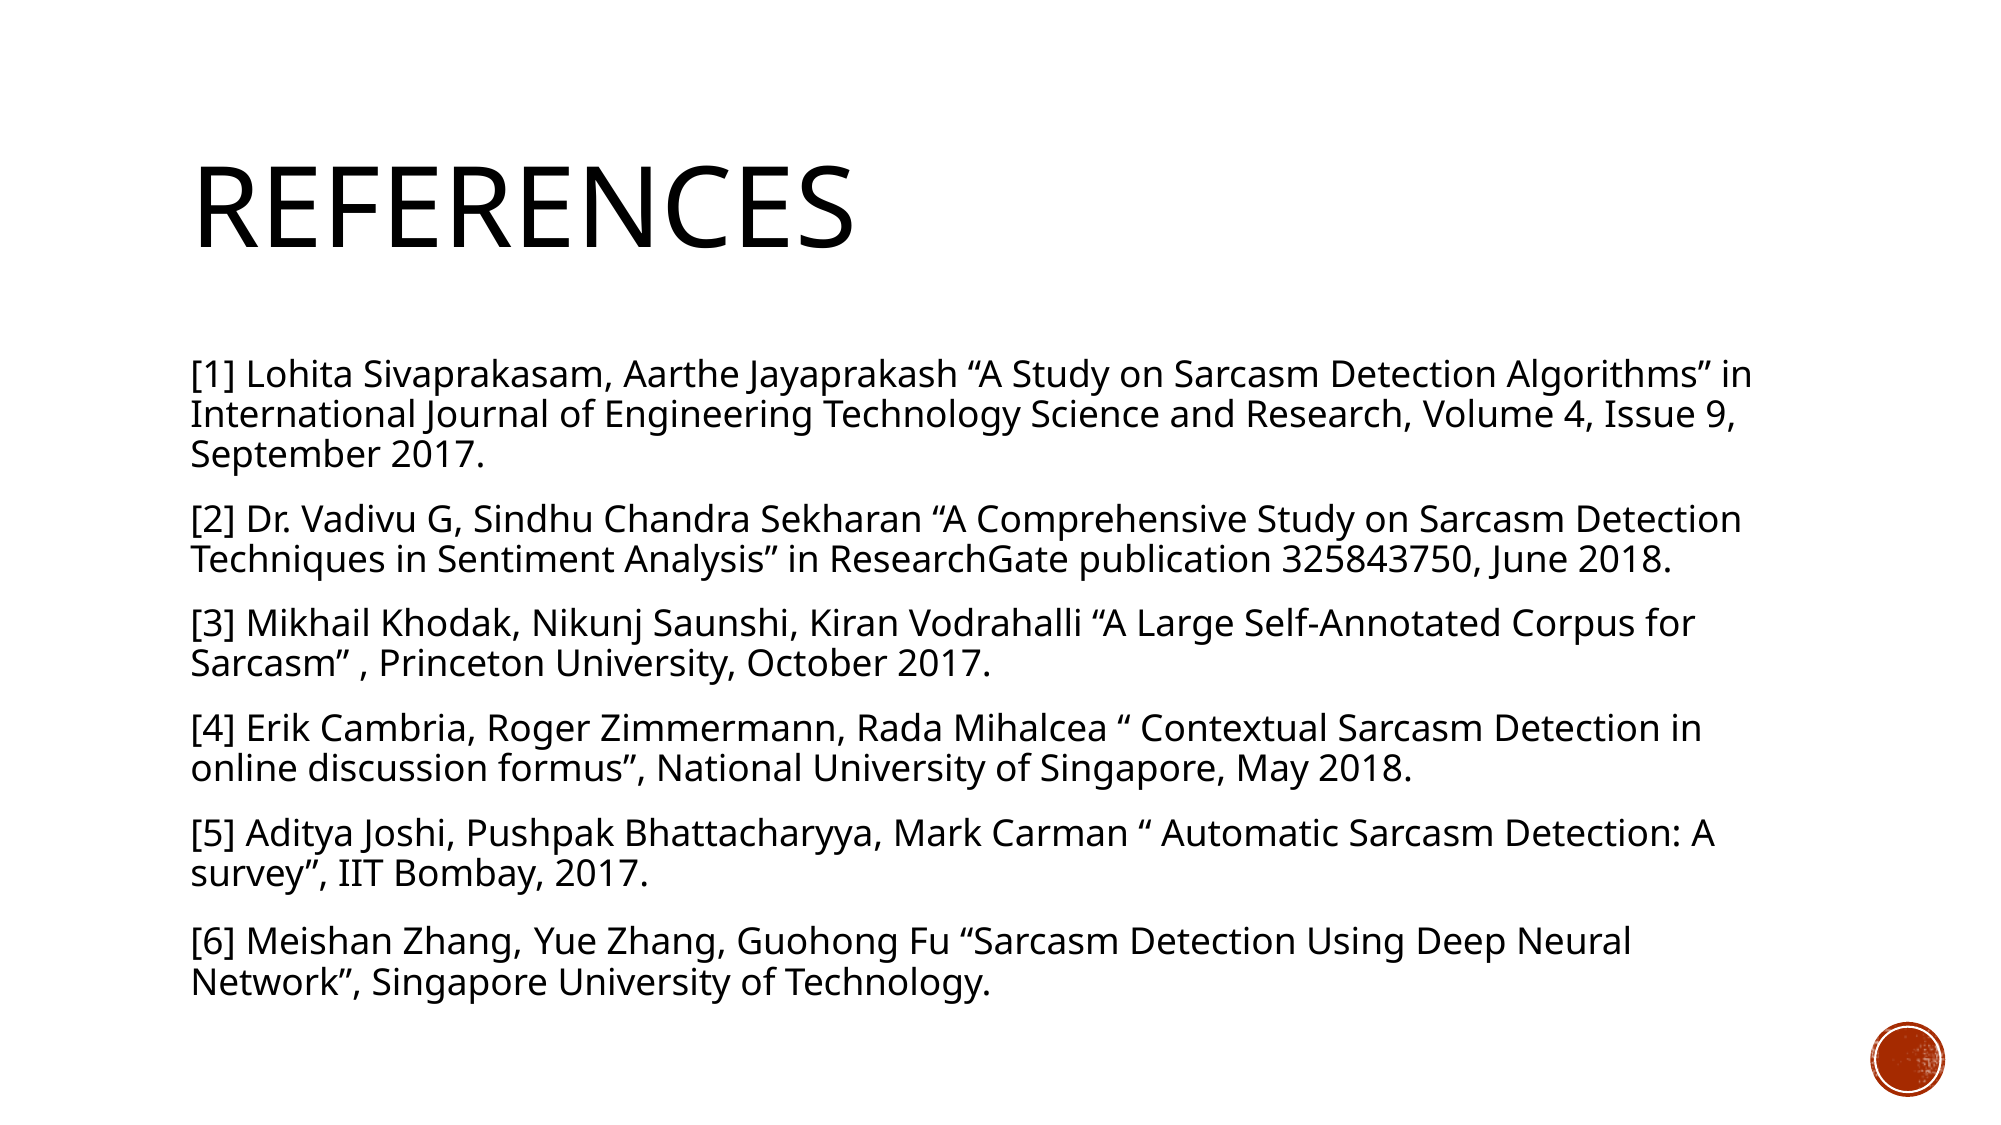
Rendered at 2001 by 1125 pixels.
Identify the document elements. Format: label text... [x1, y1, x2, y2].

list [1] Lohita Sivaprakasam, Aarthe Jayaprakash “A Study on Sarcasm Detection Algorithms” in International Journal of Engineering Technology Science and Research, Volume 4, Issue 9, September 2017. [2] Dr. Vadivu G, Sindhu Chandra Sekharan “A Comprehensive Study on Sarcasm Detection Techniques in Sentiment Analysis” in ResearchGate publication 325843750, June 2018. [3] Mikhail Khodak, Nikunj Saunshi, Kiran Vodrahalli “A Large Self-Annotated Corpus for Sarcasm” , Princeton University, October 2017. [4] Erik Cambria, Roger Zimmermann, Rada Mihalcea “ Contextual Sarcasm Detection in online discussion formus”, National University of Singapore, May 2018. [5] Aditya Joshi, Pushpak Bhattacharyya, Mark Carman “ Automatic Sarcasm Detection: A survey”, IIT Bombay, 2017. [6] Meishan Zhang, Yue Zhang, Guohong Fu “Sarcasm Detection Using Deep Neural Network”, Singapore University of Technology. [175, 348, 1826, 1013]
title References [175, 79, 1826, 344]
